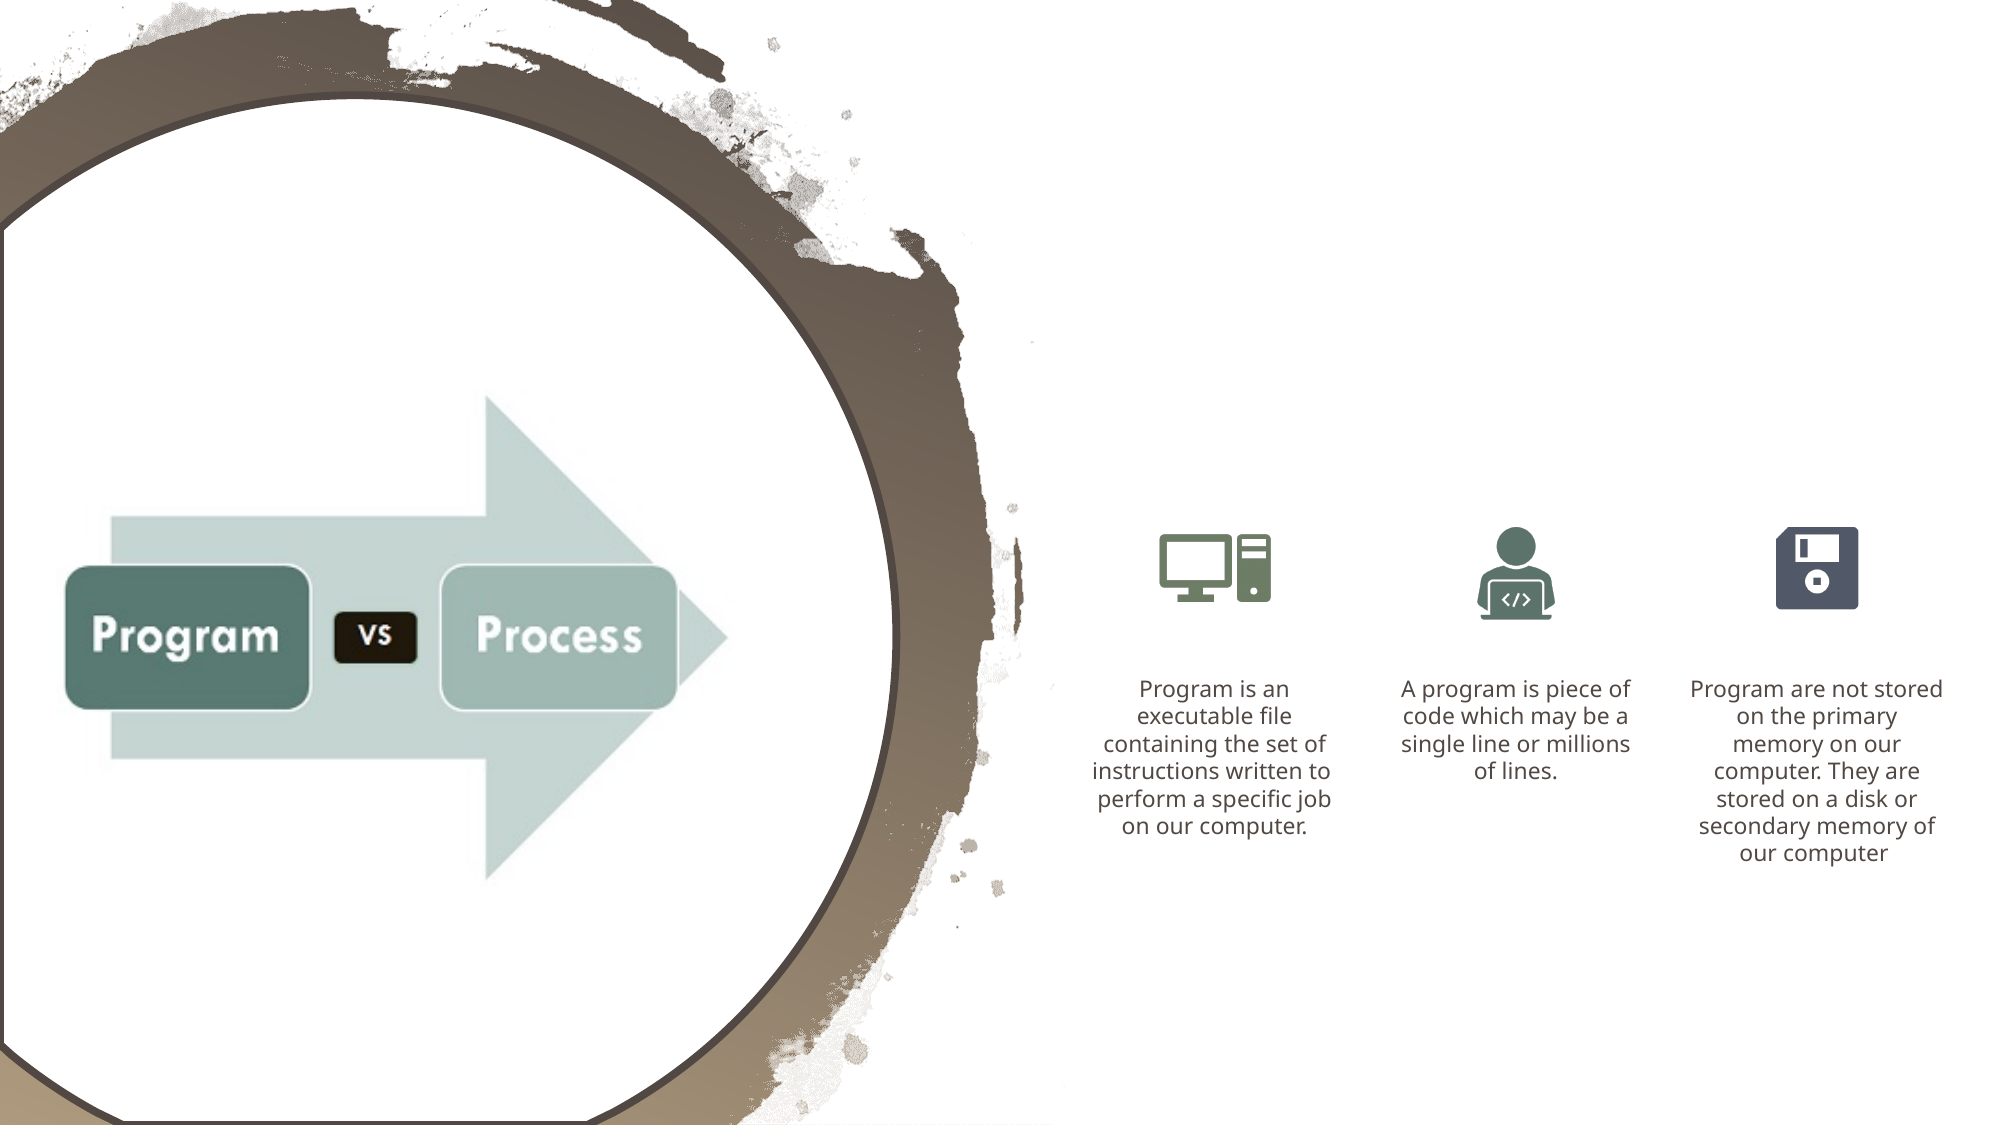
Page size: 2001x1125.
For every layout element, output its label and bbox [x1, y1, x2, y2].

list [1086, 397, 1946, 948]
picture [0, 0, 2000, 1125]
